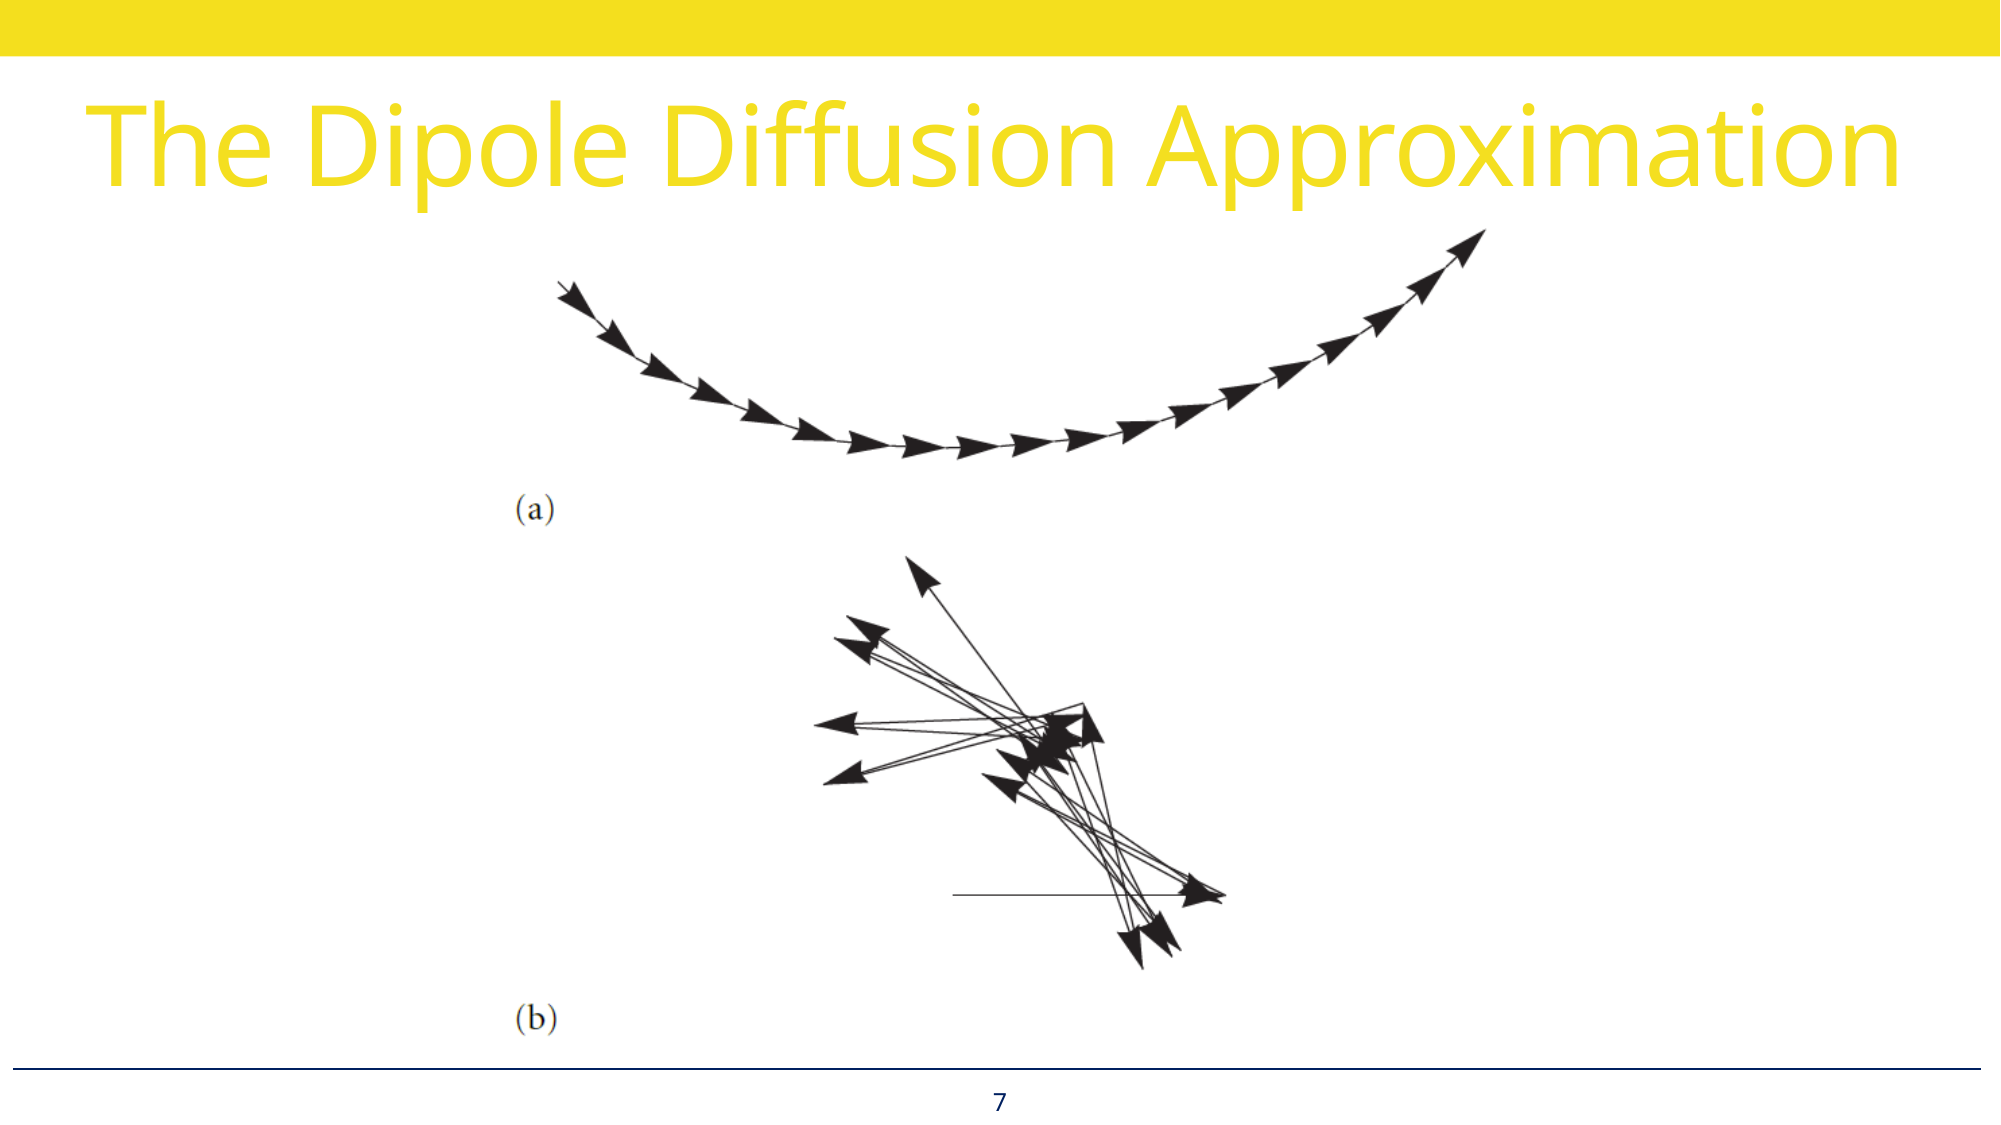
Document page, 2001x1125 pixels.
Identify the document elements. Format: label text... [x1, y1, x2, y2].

picture [496, 211, 1504, 1047]
slide_number 7 [916, 1078, 1084, 1125]
title The Dipole Diffusion Approximation [85, 89, 1915, 212]
